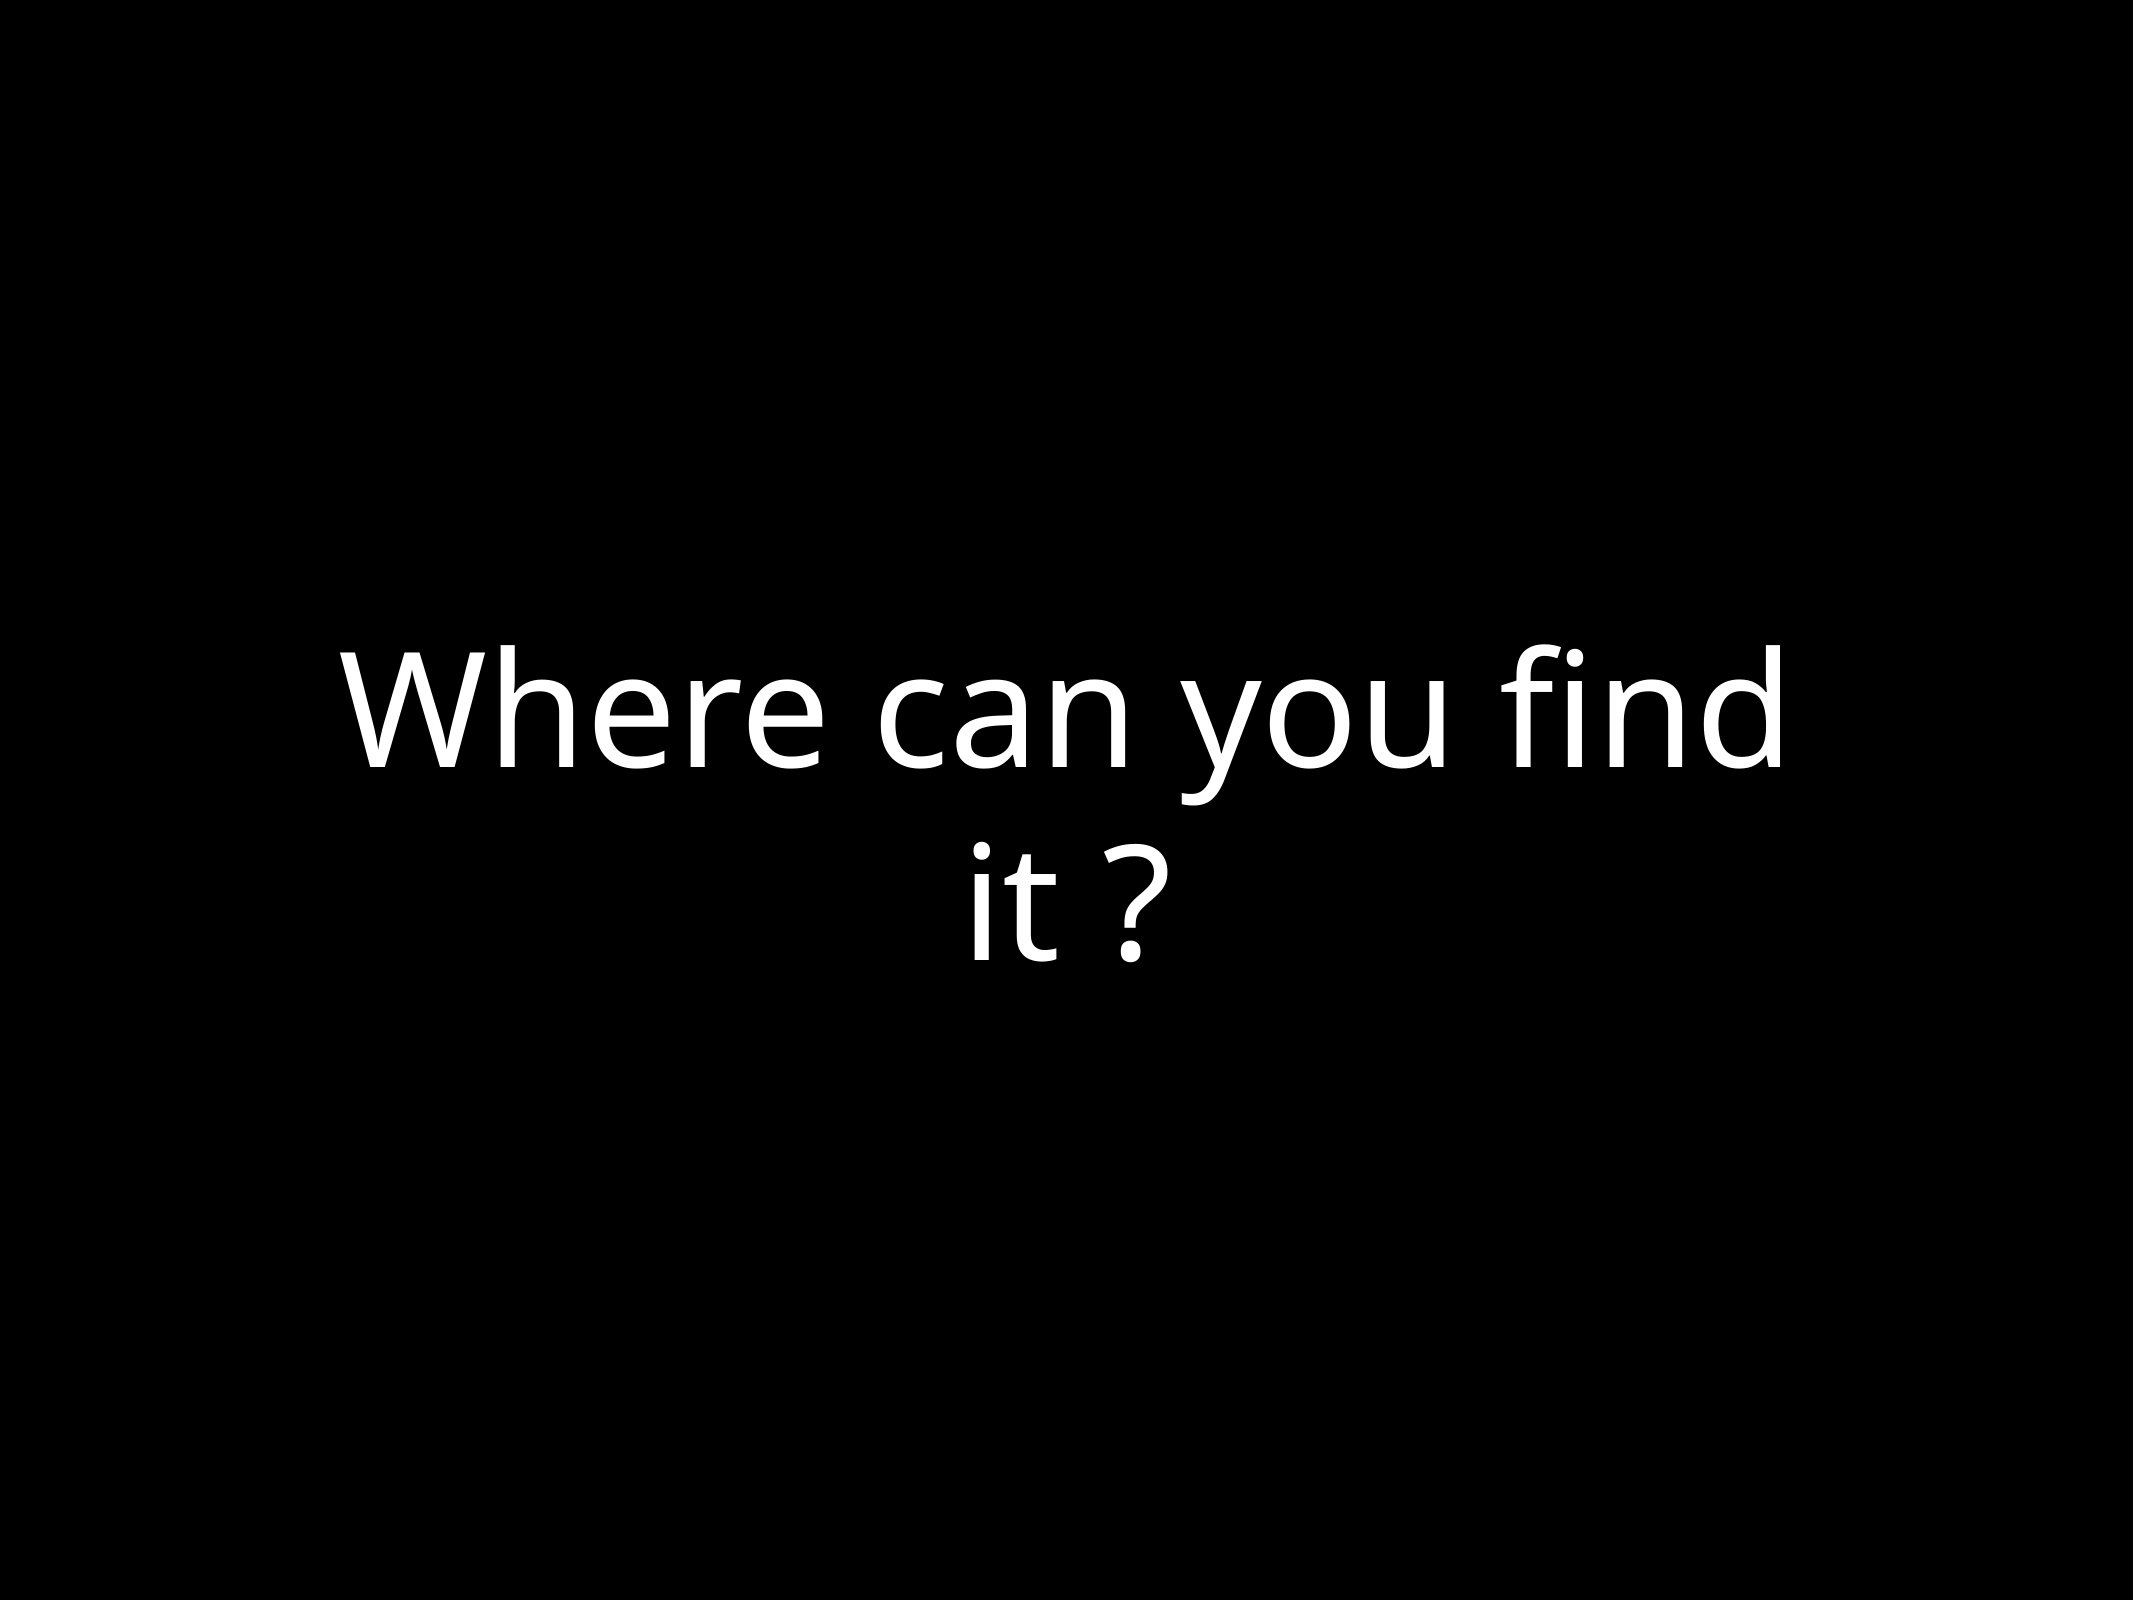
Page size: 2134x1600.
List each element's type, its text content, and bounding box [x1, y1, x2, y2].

title Where can you find it ? [207, 528, 1926, 1072]
